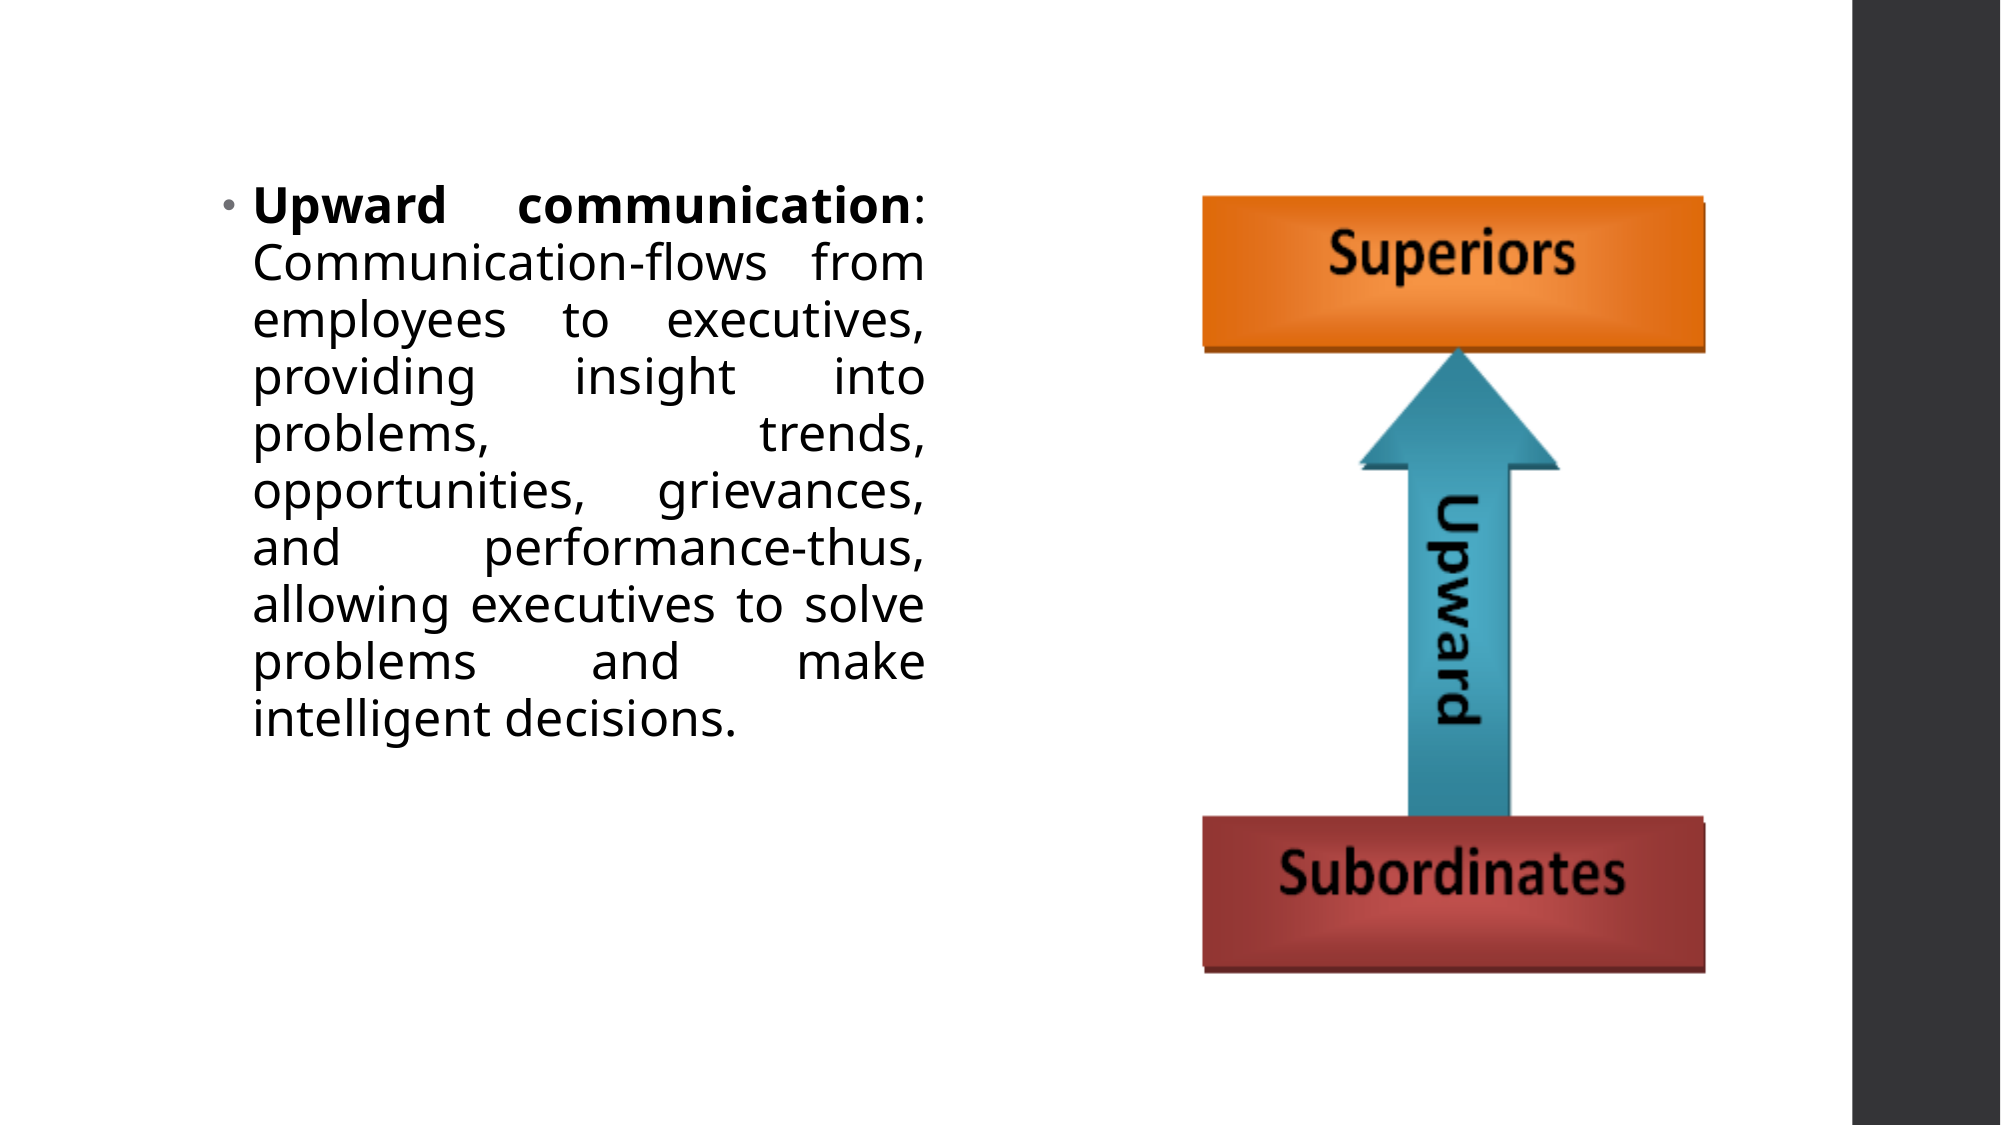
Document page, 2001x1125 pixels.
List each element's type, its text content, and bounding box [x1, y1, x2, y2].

list Upward communication: Communication-flows from employees to executives, providing insight into problems, trends, opportunities, grievances, and performance-thus, allowing executives to solve problems and make intelligent decisions. [206, 170, 942, 1014]
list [1165, 192, 1750, 1014]
